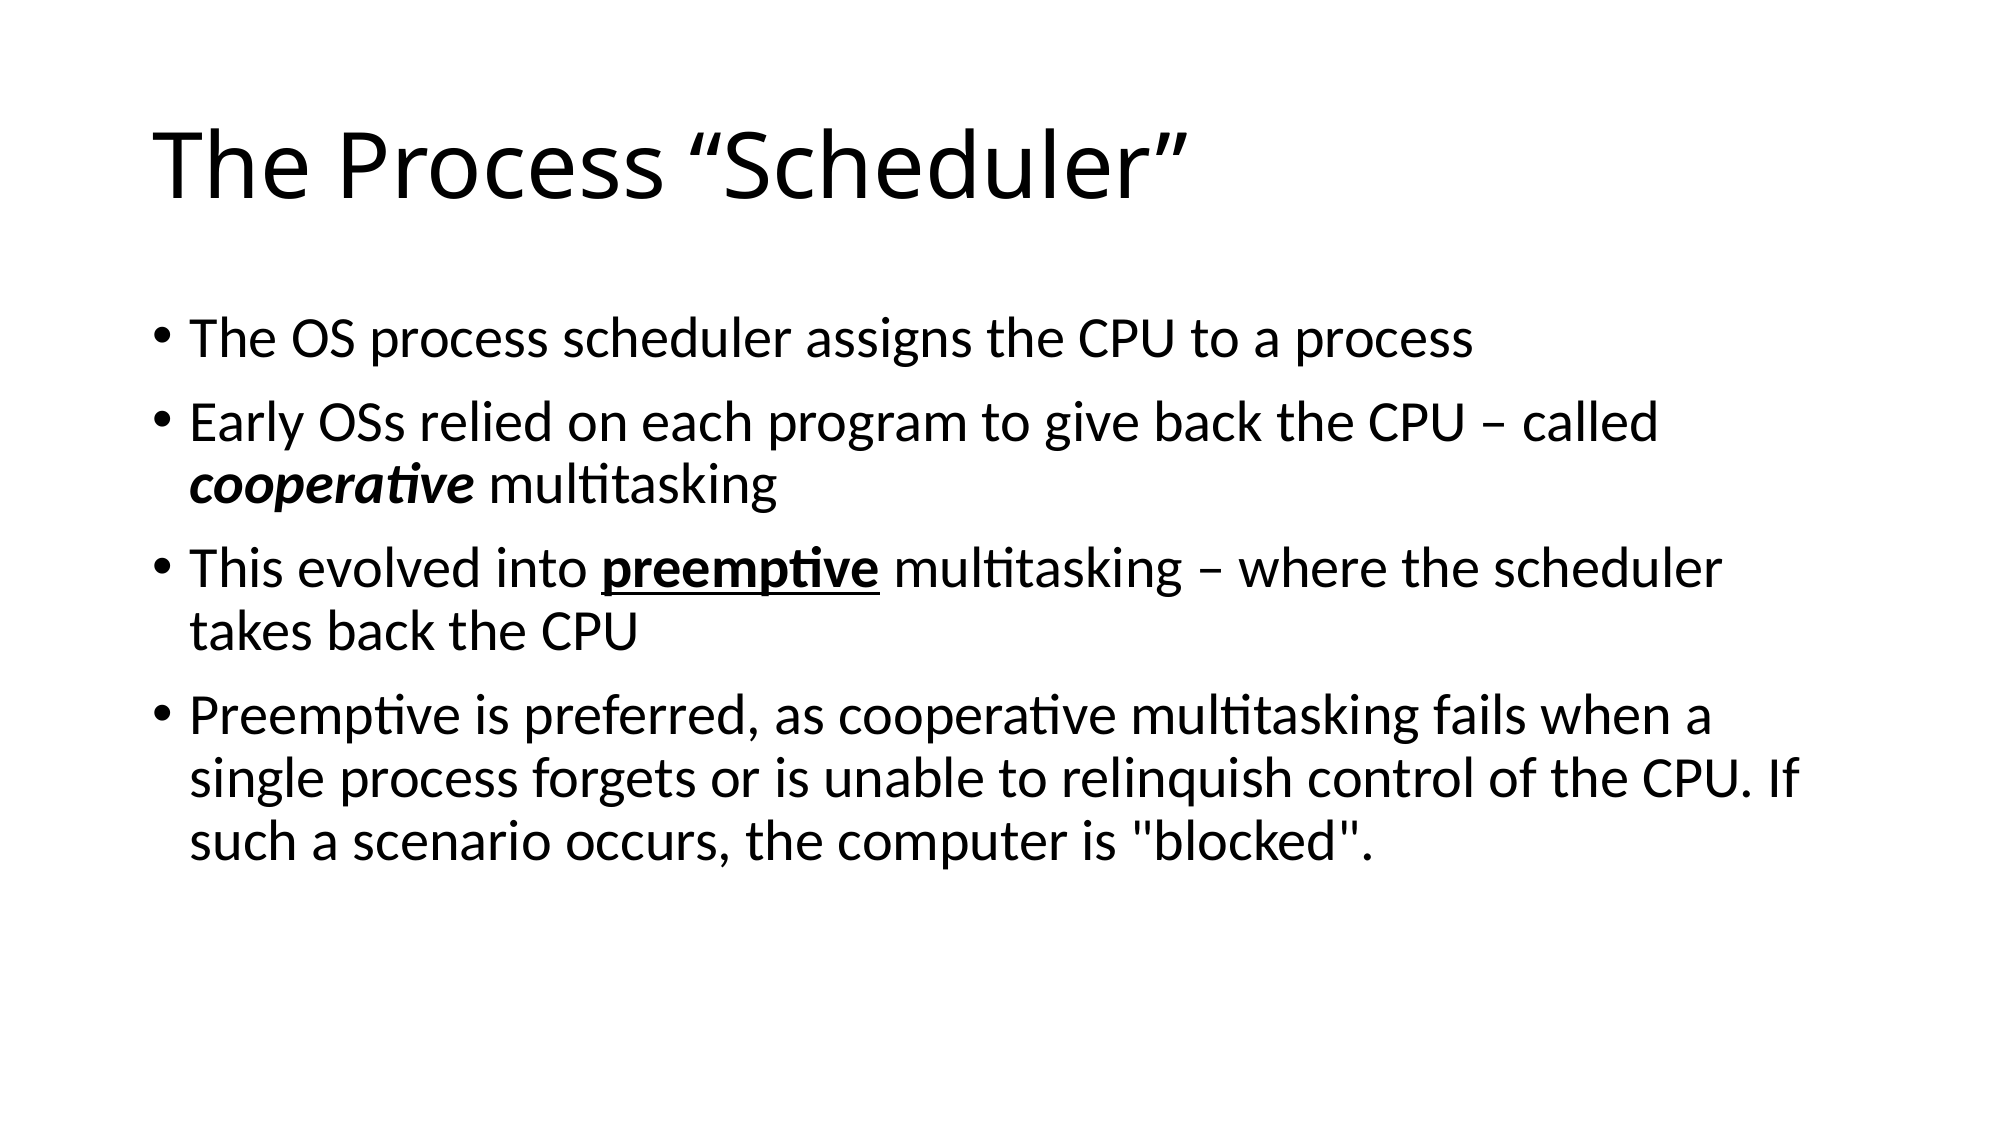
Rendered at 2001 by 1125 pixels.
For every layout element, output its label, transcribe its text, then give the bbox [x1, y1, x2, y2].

list The OS process scheduler assigns the CPU to a process Early OSs relied on each program to give back the CPU – called cooperative multitasking This evolved into preemptive multitasking – where the scheduler takes back the CPU Preemptive is preferred, as cooperative multitasking fails when a single process forgets or is unable to relinquish control of the CPU. If such a scenario occurs, the computer is "blocked". [137, 299, 1863, 1014]
title The Process “Scheduler” [137, 59, 1863, 278]
